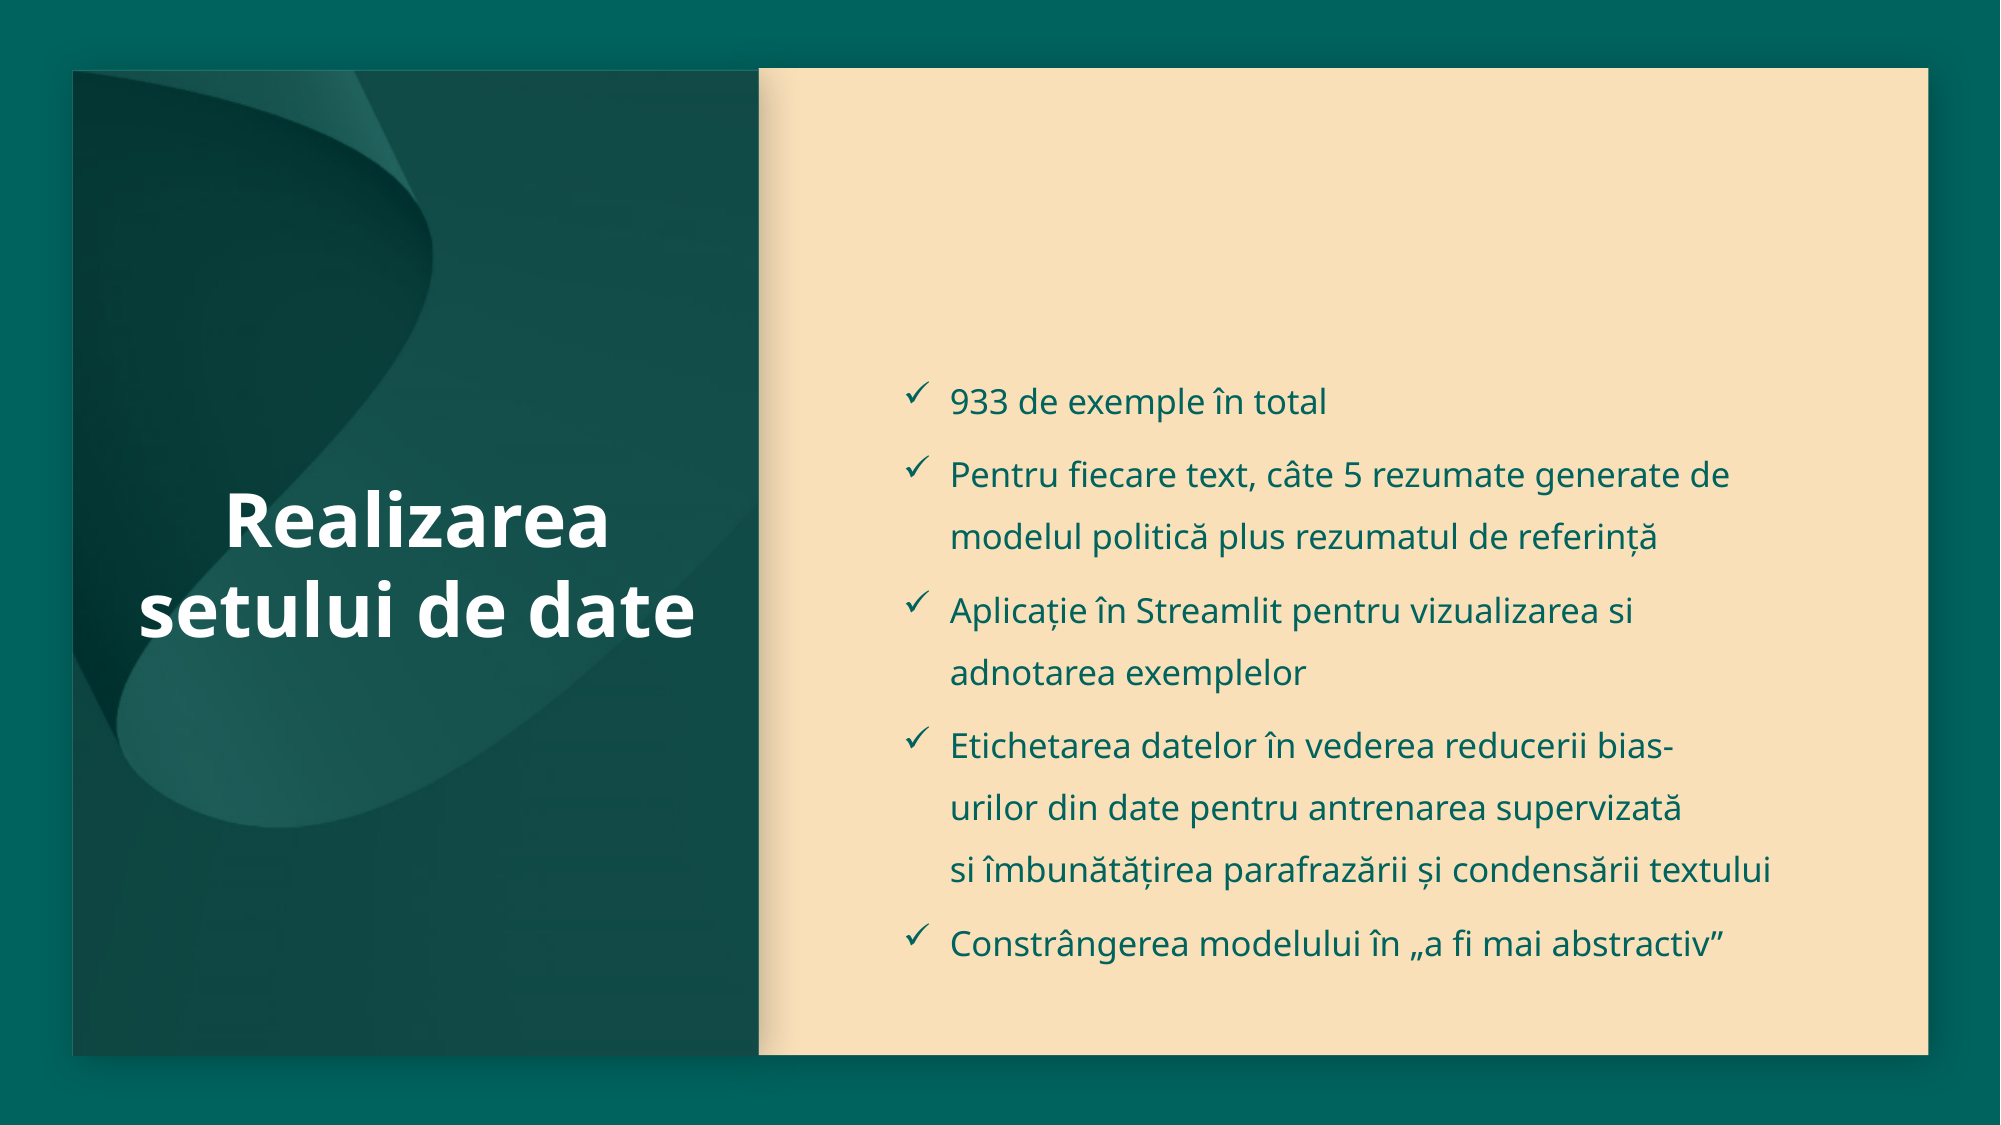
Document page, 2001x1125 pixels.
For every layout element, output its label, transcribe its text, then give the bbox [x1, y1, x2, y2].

list 933 de exemple în total Pentru fiecare text, câte 5 rezumate generate de modelul politică plus rezumatul de referință Aplicație în Streamlit pentru vizualizarea si adnotarea exemplelor Etichetarea datelor în vederea reducerii bias-urilor din date pentru antrenarea supervizată si îmbunătățirea parafrazării și condensării textului Constrângerea modelului în „a fi mai abstractiv” [888, 151, 1821, 974]
title Realizarea setului de date [90, 151, 745, 974]
